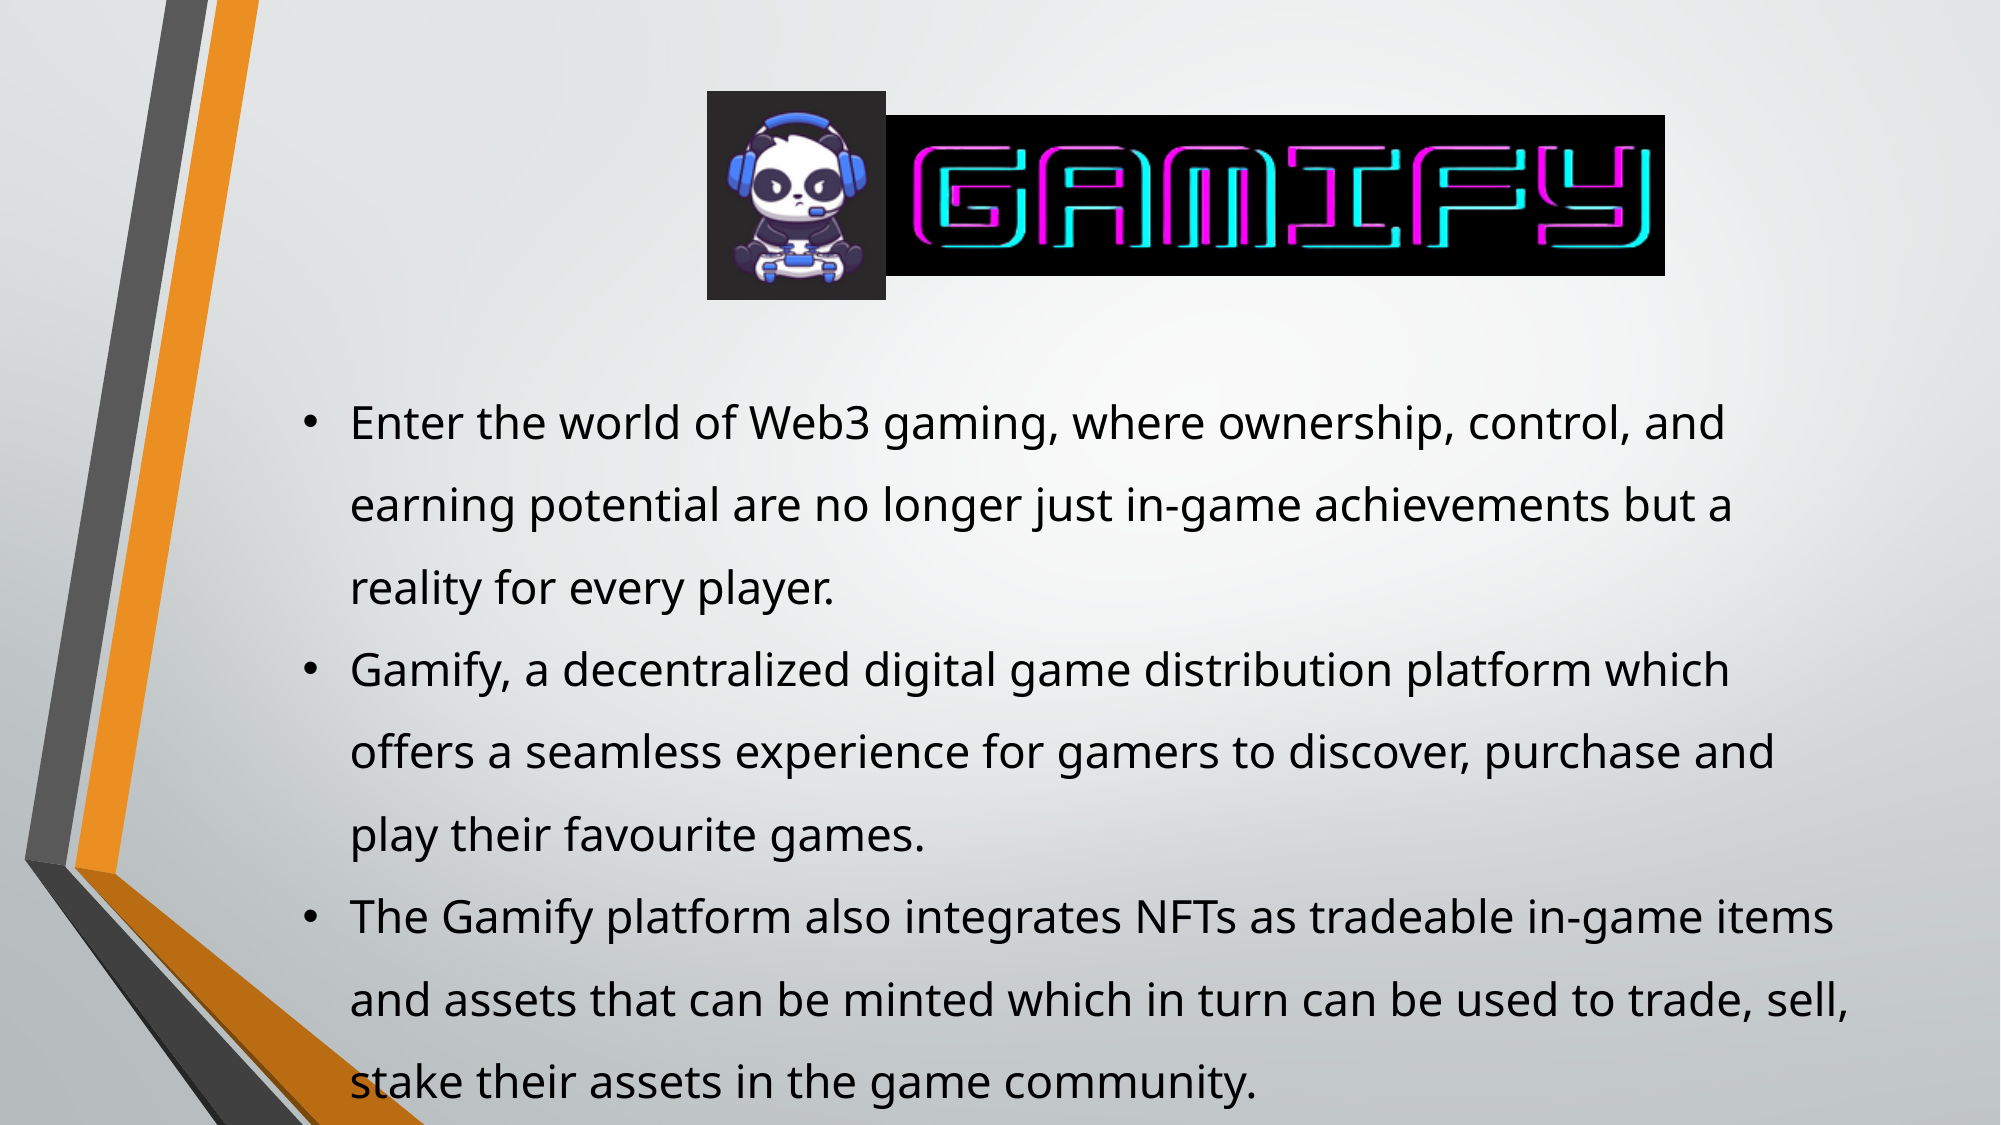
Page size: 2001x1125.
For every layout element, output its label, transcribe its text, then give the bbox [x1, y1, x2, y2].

text_box Enter the world of Web3 gaming, where ownership, control, and earning potential are no longer just in-game achievements but a reality for every player. Gamify, a decentralized digital game distribution platform which offers a seamless experience for gamers to discover, purchase and play their favourite games. The Gamify platform also integrates NFTs as tradeable in-game items and assets that can be minted which in turn can be used to trade, sell, stake their assets in the game community. [287, 358, 1884, 1125]
picture [706, 91, 886, 300]
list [886, 115, 1666, 276]
